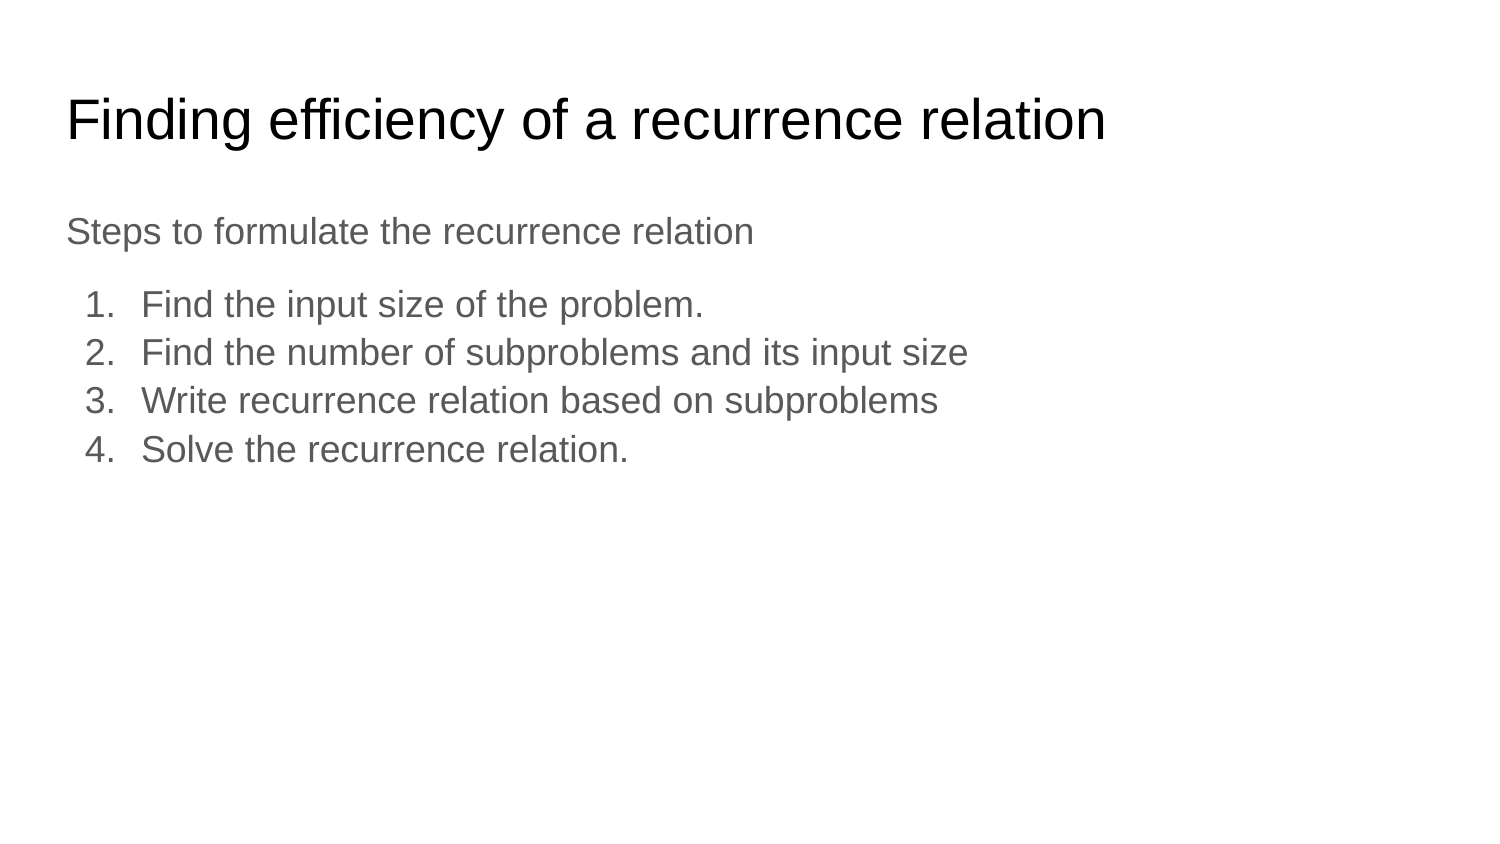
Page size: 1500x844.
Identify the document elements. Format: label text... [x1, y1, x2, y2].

title Finding efficiency of a recurrence relation [51, 72, 1449, 167]
list Steps to formulate the recurrence relation Find the input size of the problem. Find the number of subproblems and its input size Write recurrence relation based on subproblems Solve the recurrence relation. [51, 189, 1449, 750]
